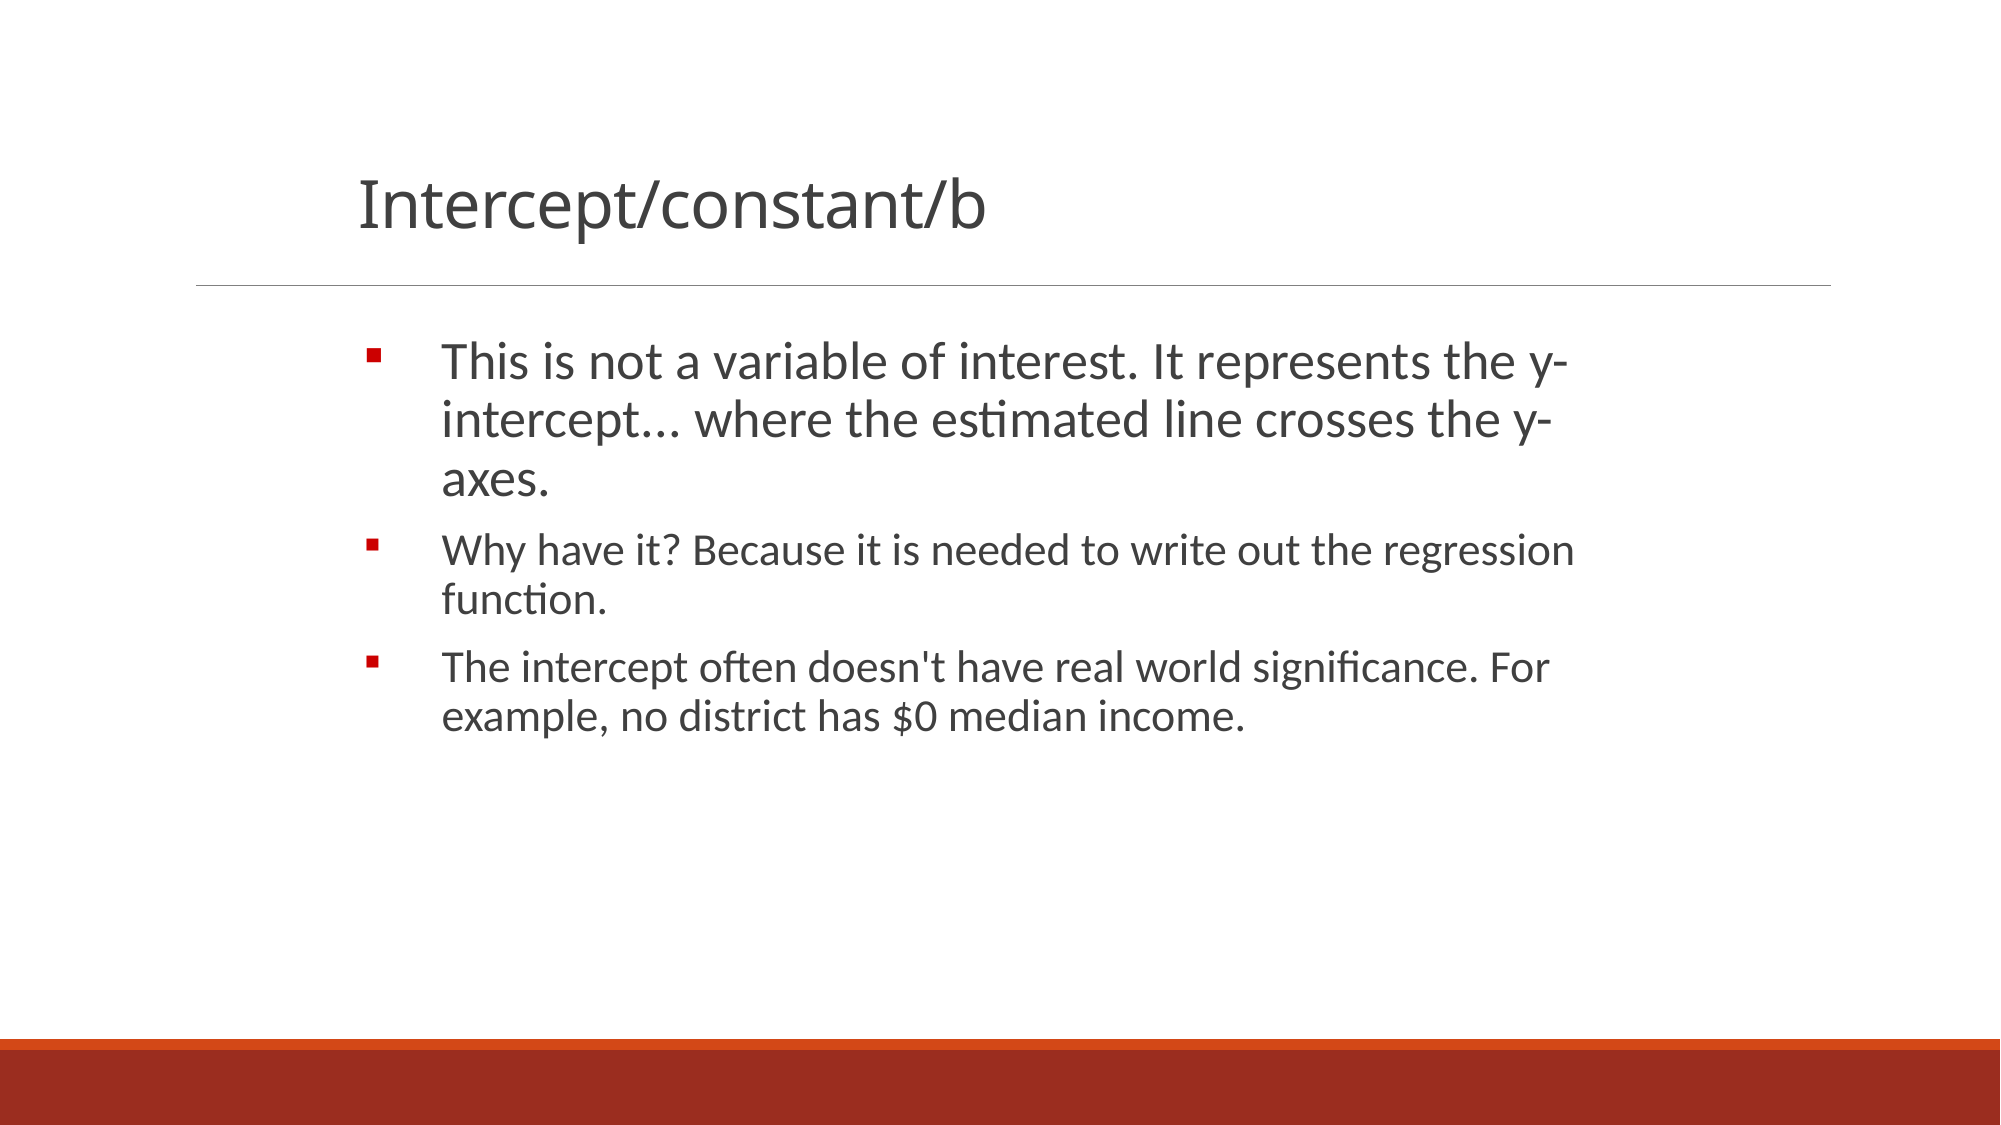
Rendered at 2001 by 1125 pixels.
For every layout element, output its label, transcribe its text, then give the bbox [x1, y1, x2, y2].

list This is not a variable of interest. It represents the y-intercept... where the estimated line crosses the y-axes. Why have it? Because it is needed to write out the regression function. The intercept often doesn't have real world significance. For example, no district has $0 median income. [350, 324, 1663, 1025]
title Intercept/constant/b [344, 50, 1657, 250]
